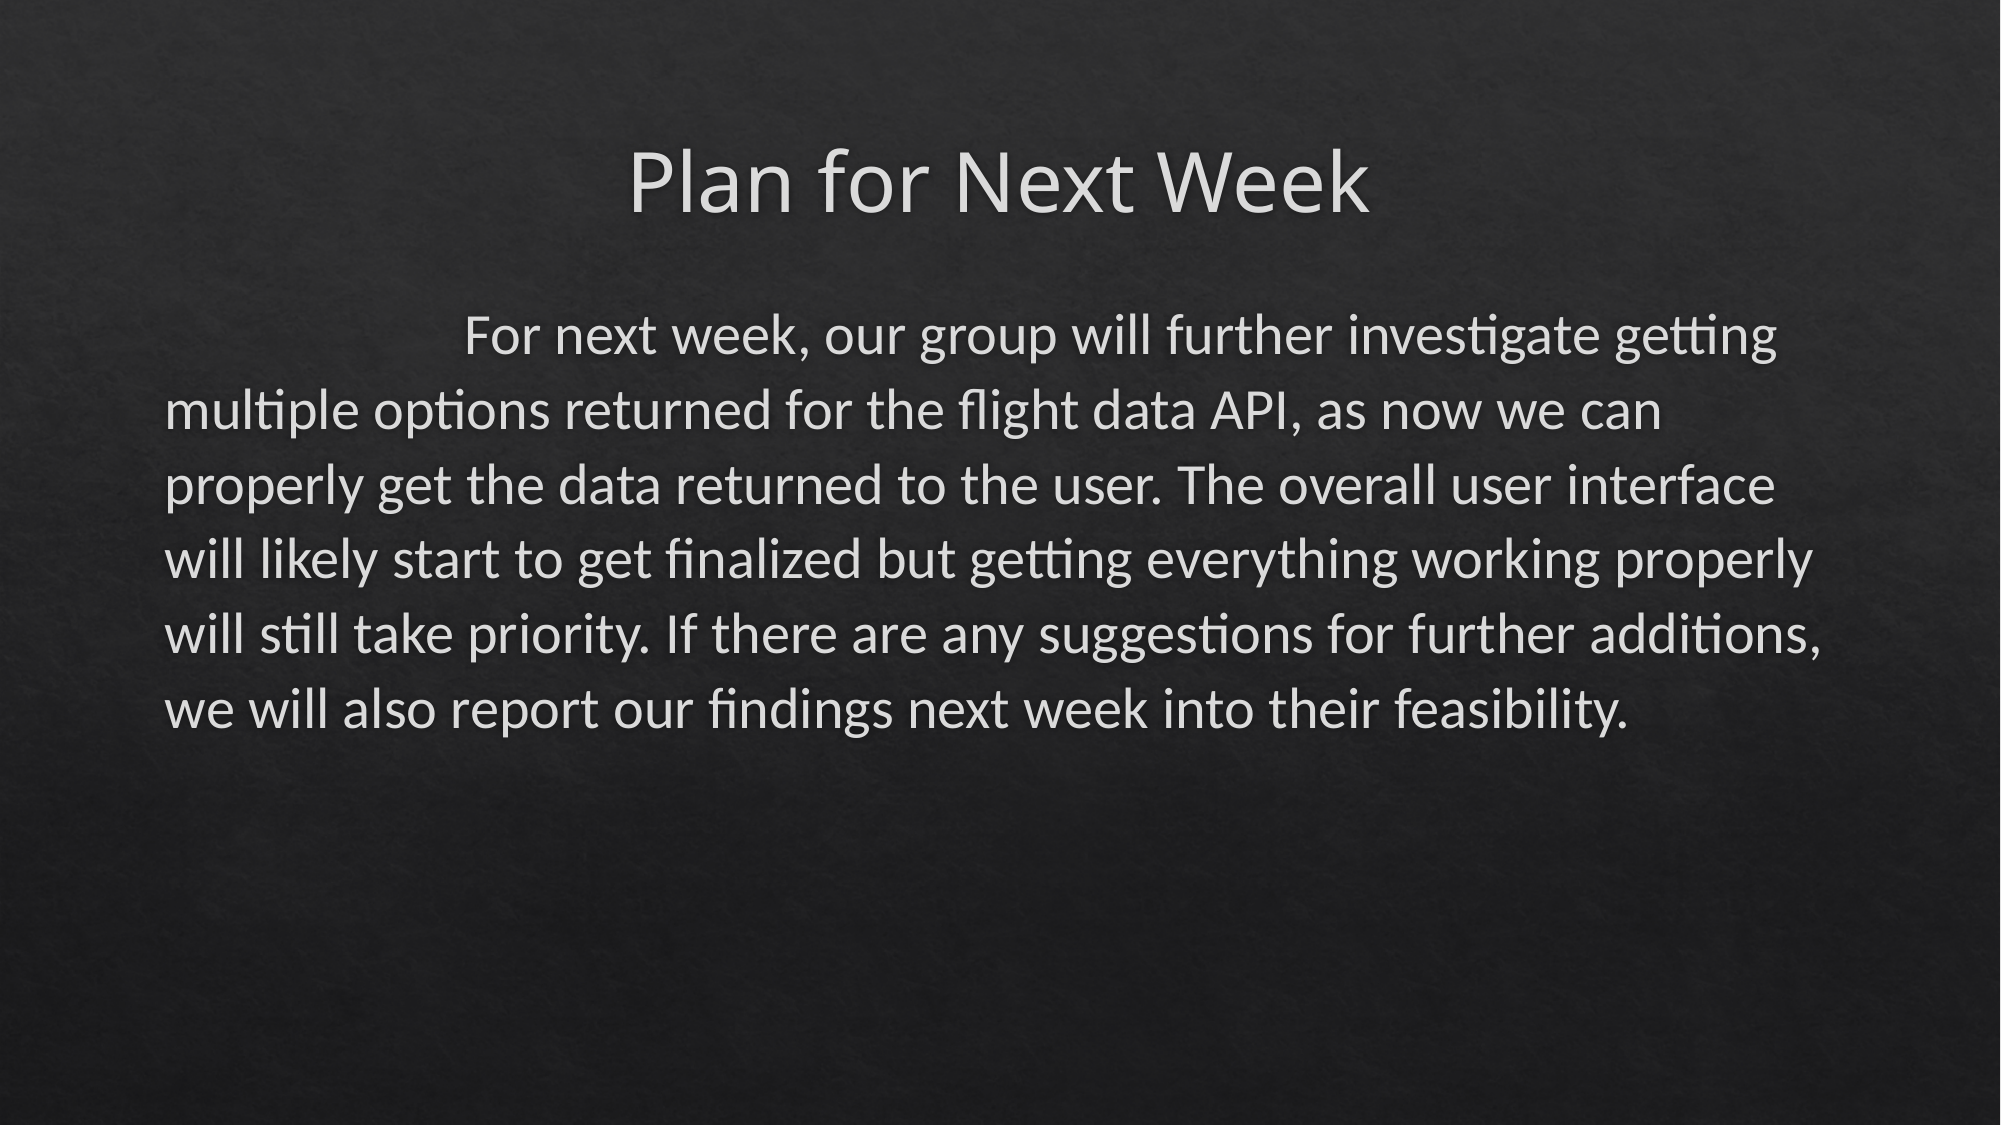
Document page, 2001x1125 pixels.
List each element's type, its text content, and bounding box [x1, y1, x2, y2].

title Plan for Next Week [149, 99, 1849, 260]
list For next week, our group will further investigate getting multiple options returned for the flight data API, as now we can properly get the data returned to the user. The overall user interface will likely start to get finalized but getting everything working properly will still take priority. If there are any suggestions for further additions, we will also report our findings next week into their feasibility. [149, 284, 1849, 950]
